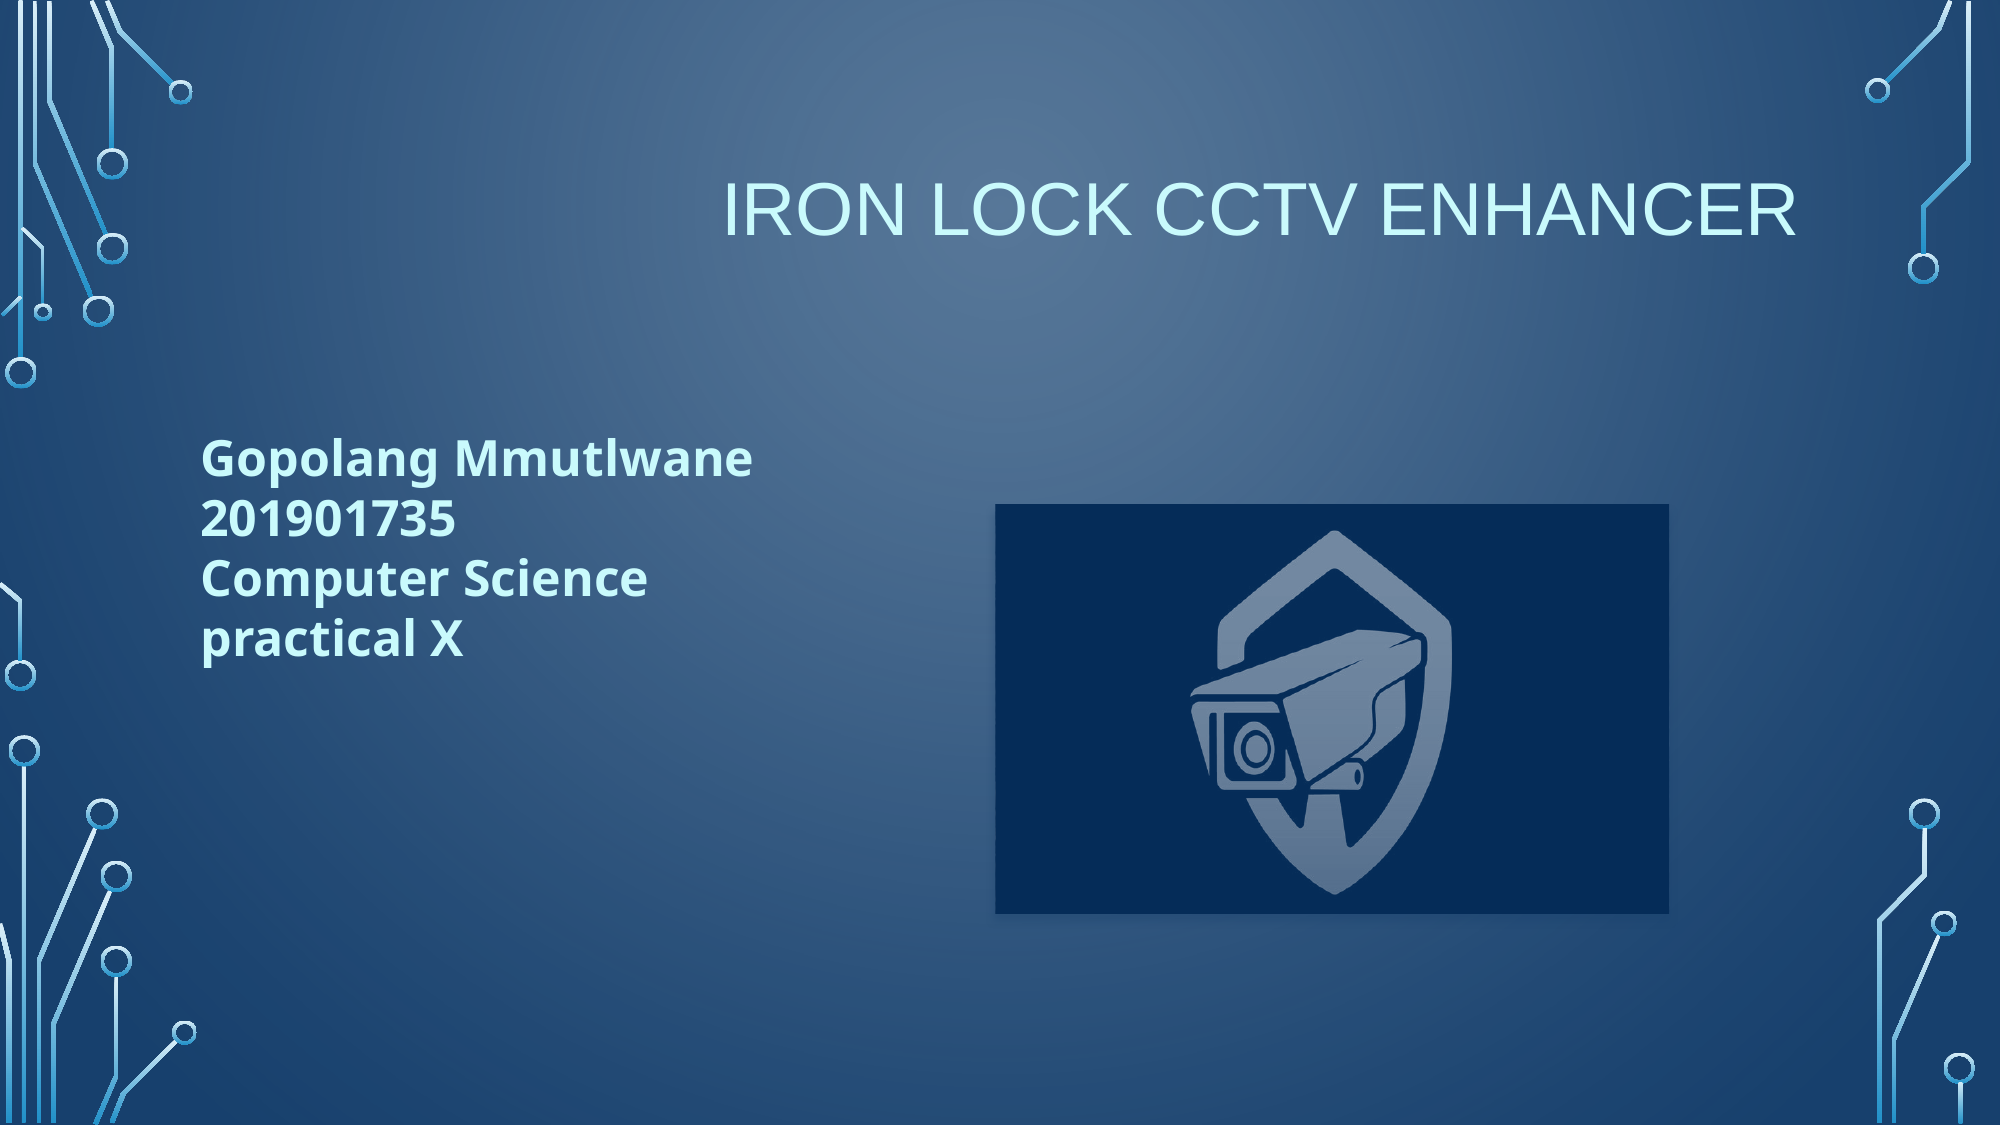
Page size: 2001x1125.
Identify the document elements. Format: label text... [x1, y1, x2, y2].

text_box Gopolang Mmutlwane 201901735 Computer Science practical X [185, 418, 822, 674]
title Iron Lock CCTV enhancer [705, 89, 2000, 333]
picture [994, 504, 1670, 915]
